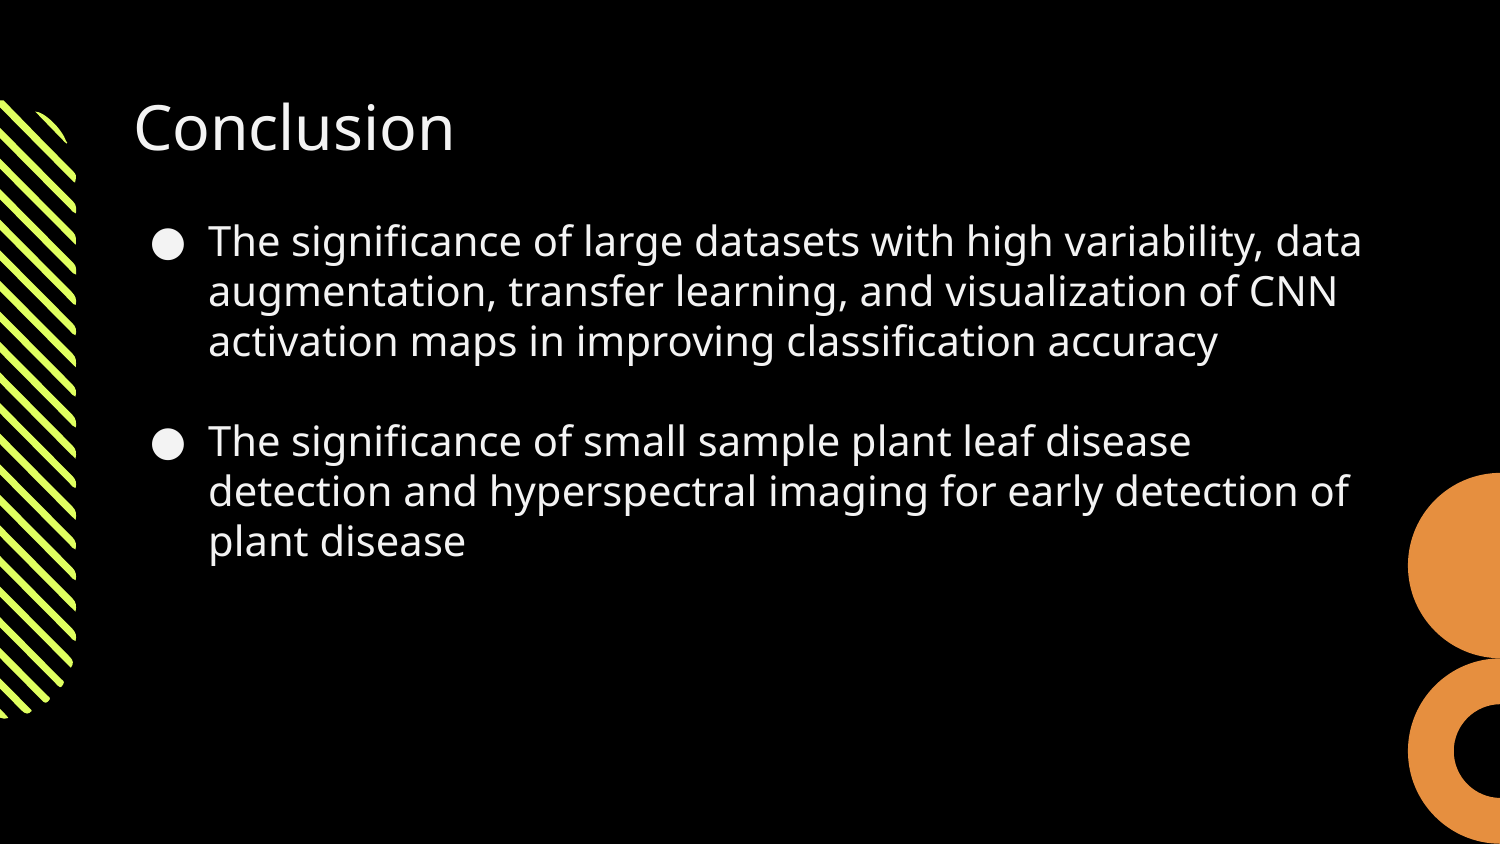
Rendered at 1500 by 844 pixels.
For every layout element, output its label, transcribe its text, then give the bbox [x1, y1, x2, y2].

title Conclusion [118, 72, 1382, 167]
list The significance of large datasets with high variability, data augmentation, transfer learning, and visualization of CNN activation maps in improving classification accuracy The significance of small sample plant leaf disease detection and hyperspectral imaging for early detection of plant disease [118, 199, 1382, 424]
